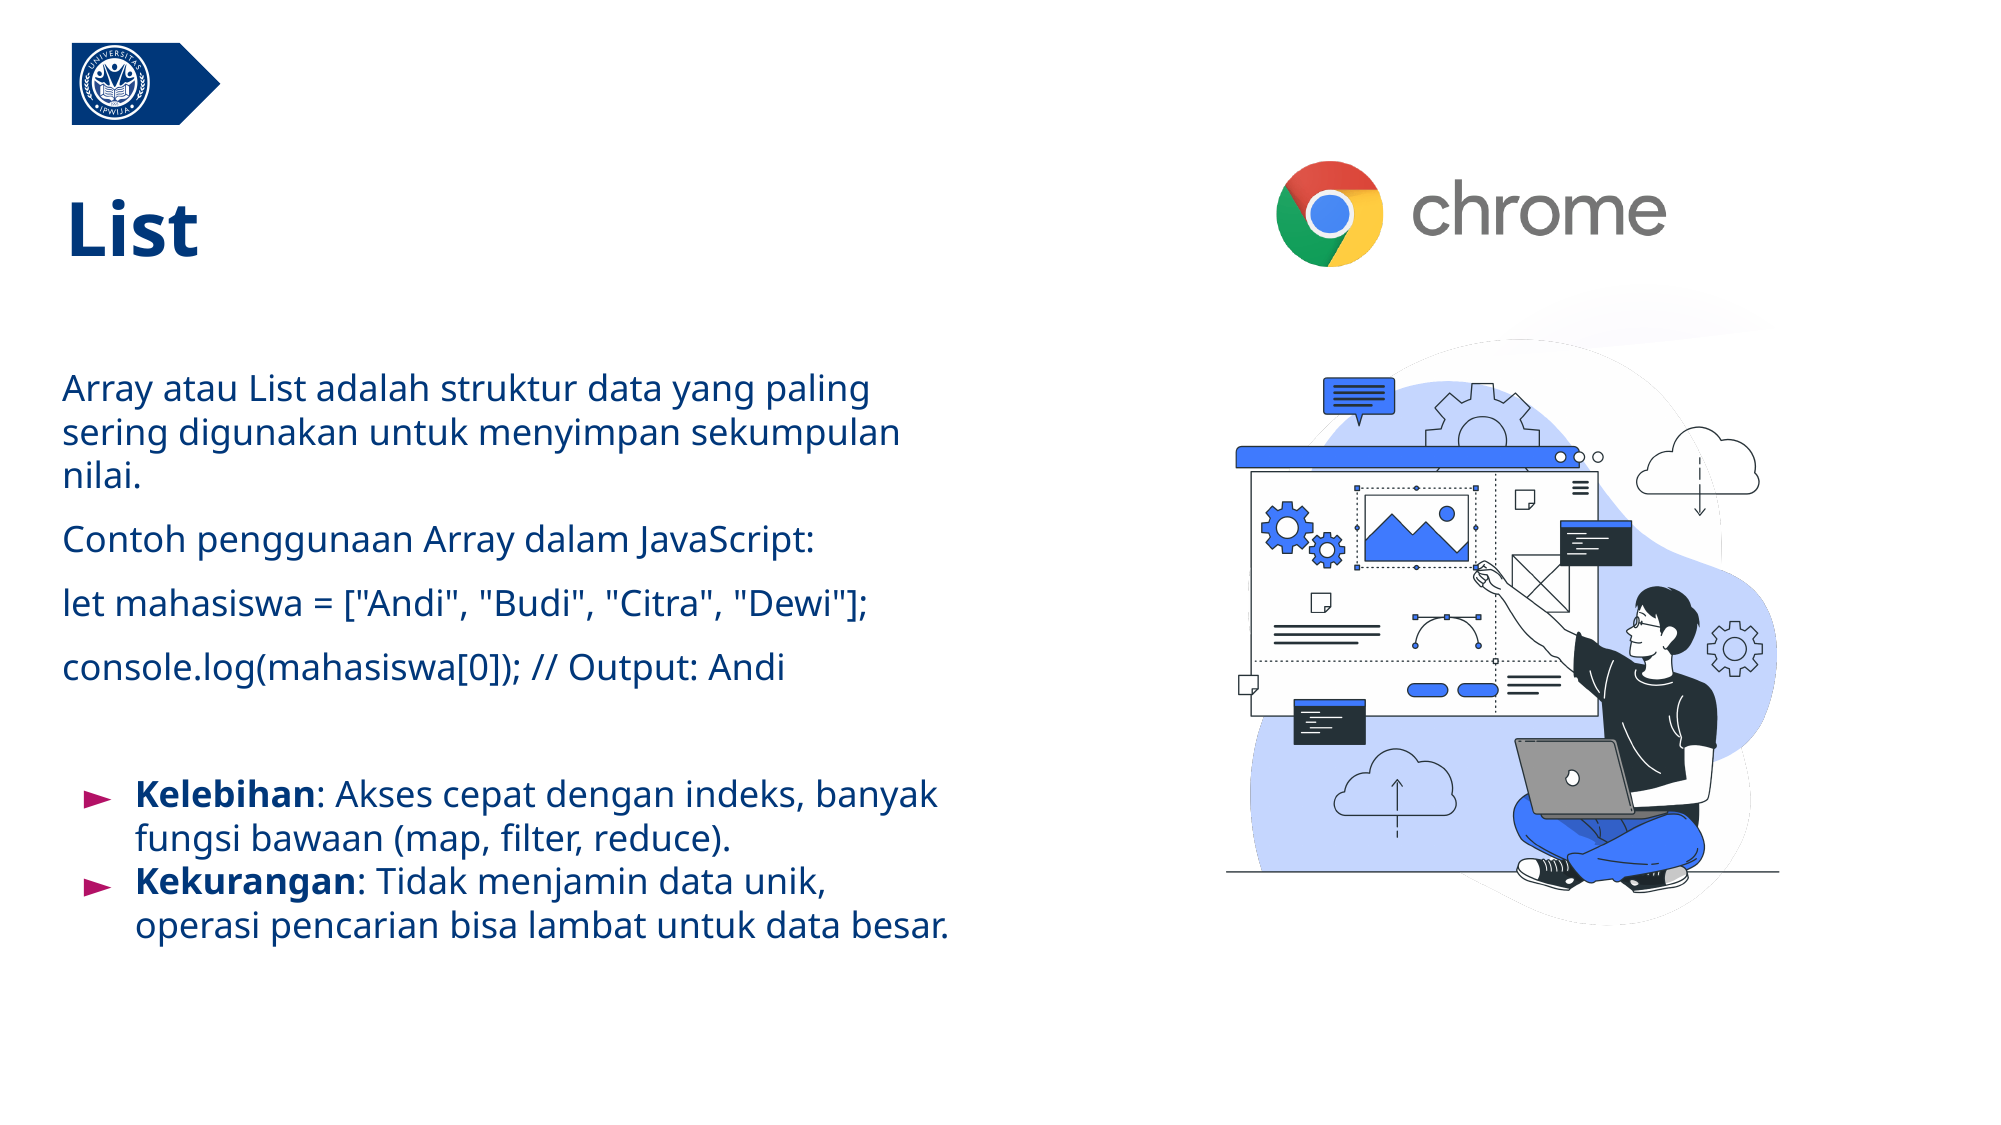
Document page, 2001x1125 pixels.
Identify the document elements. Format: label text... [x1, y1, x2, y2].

list Array atau List adalah struktur data yang paling sering digunakan untuk menyimpan sekumpulan nilai. Contoh penggunaan Array dalam JavaScript: let mahasiswa = ["Andi", "Budi", "Citra", "Dewi"]; console.log(mahasiswa[0]); // Output: Andi Kelebihan: Akses cepat dengan indeks, banyak fungsi bawaan (map, filter, reduce). Kekurangan: Tidak menjamin data unik, operasi pencarian bisa lambat untuk data besar. [47, 358, 972, 988]
title List [50, 153, 975, 300]
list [1170, 301, 1832, 962]
picture [1274, 87, 1686, 382]
picture [77, 42, 154, 123]
